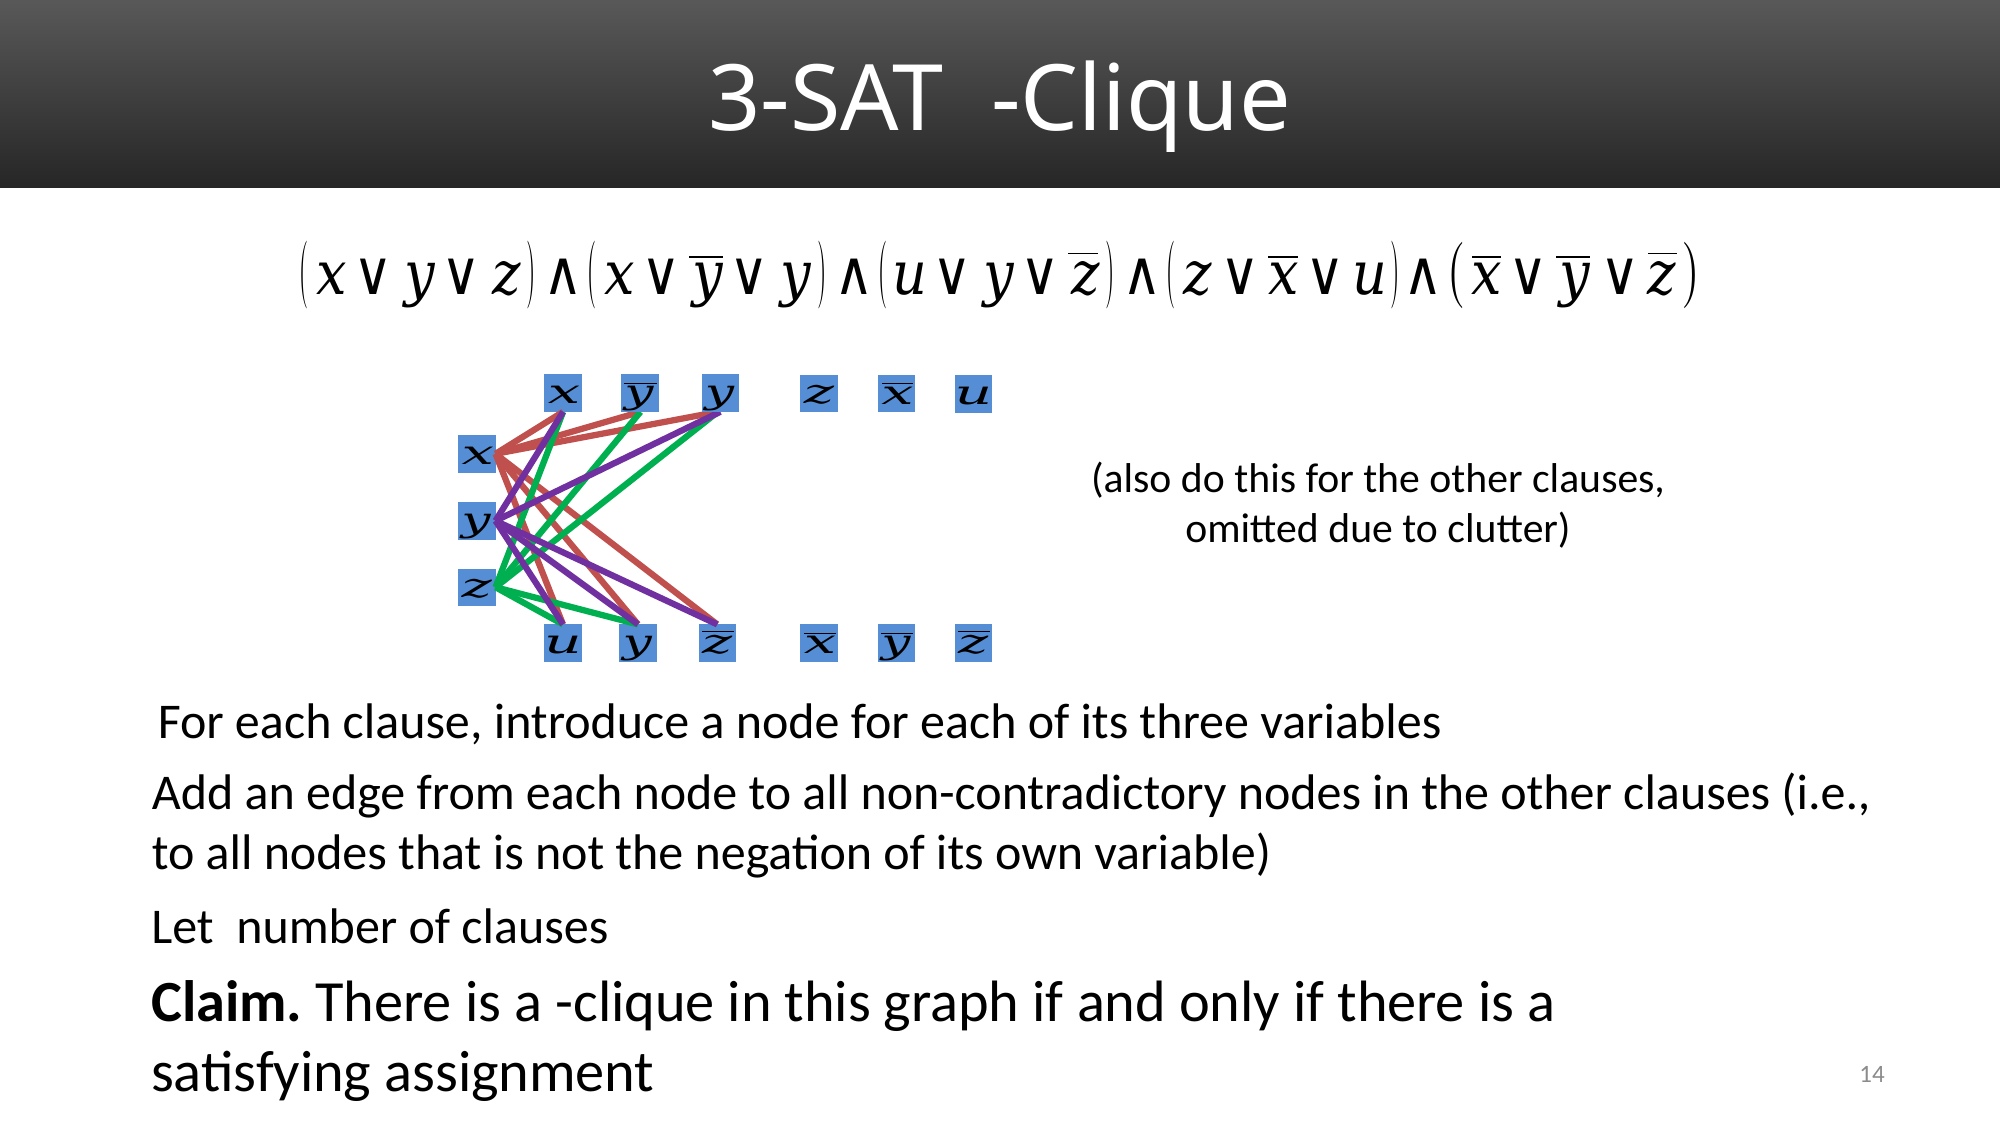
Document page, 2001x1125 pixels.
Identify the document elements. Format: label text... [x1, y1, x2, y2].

text_box For each clause, introduce a node for each of its three variables [143, 680, 1458, 752]
text_box (also do this for the other clauses, omitted due to clutter) [1044, 443, 1712, 559]
text_box Add an edge from each node to all non-contradictory nodes in the other clauses (i.e., to all nodes that is not the negation of its own variable) [137, 752, 1888, 887]
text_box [495, 411, 721, 522]
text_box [495, 520, 564, 625]
slide_number 14 [1433, 1042, 1900, 1103]
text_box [564, 520, 718, 625]
